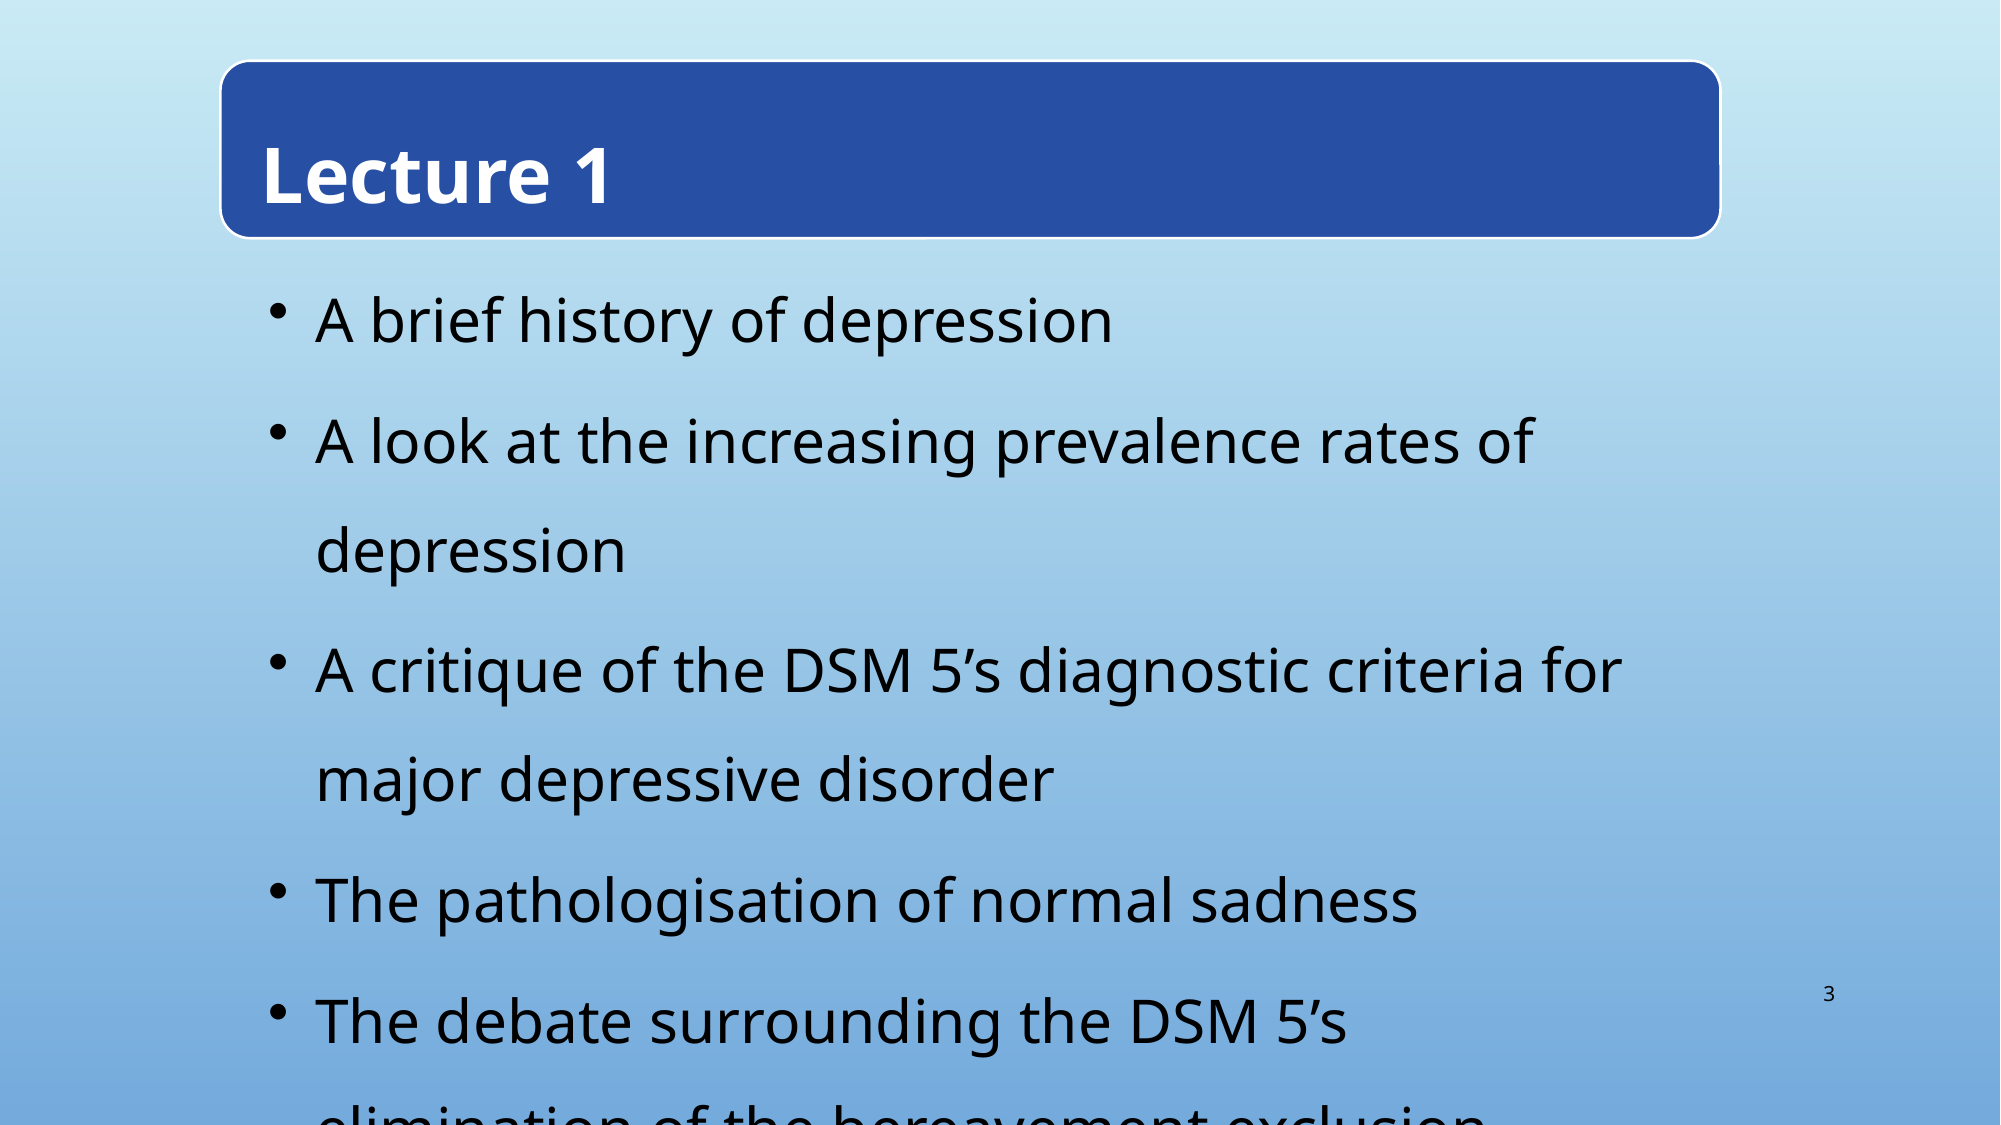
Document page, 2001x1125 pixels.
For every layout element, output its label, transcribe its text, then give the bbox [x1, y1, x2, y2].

slide_number 3 [1725, 965, 1851, 1025]
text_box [220, 27, 1721, 1026]
